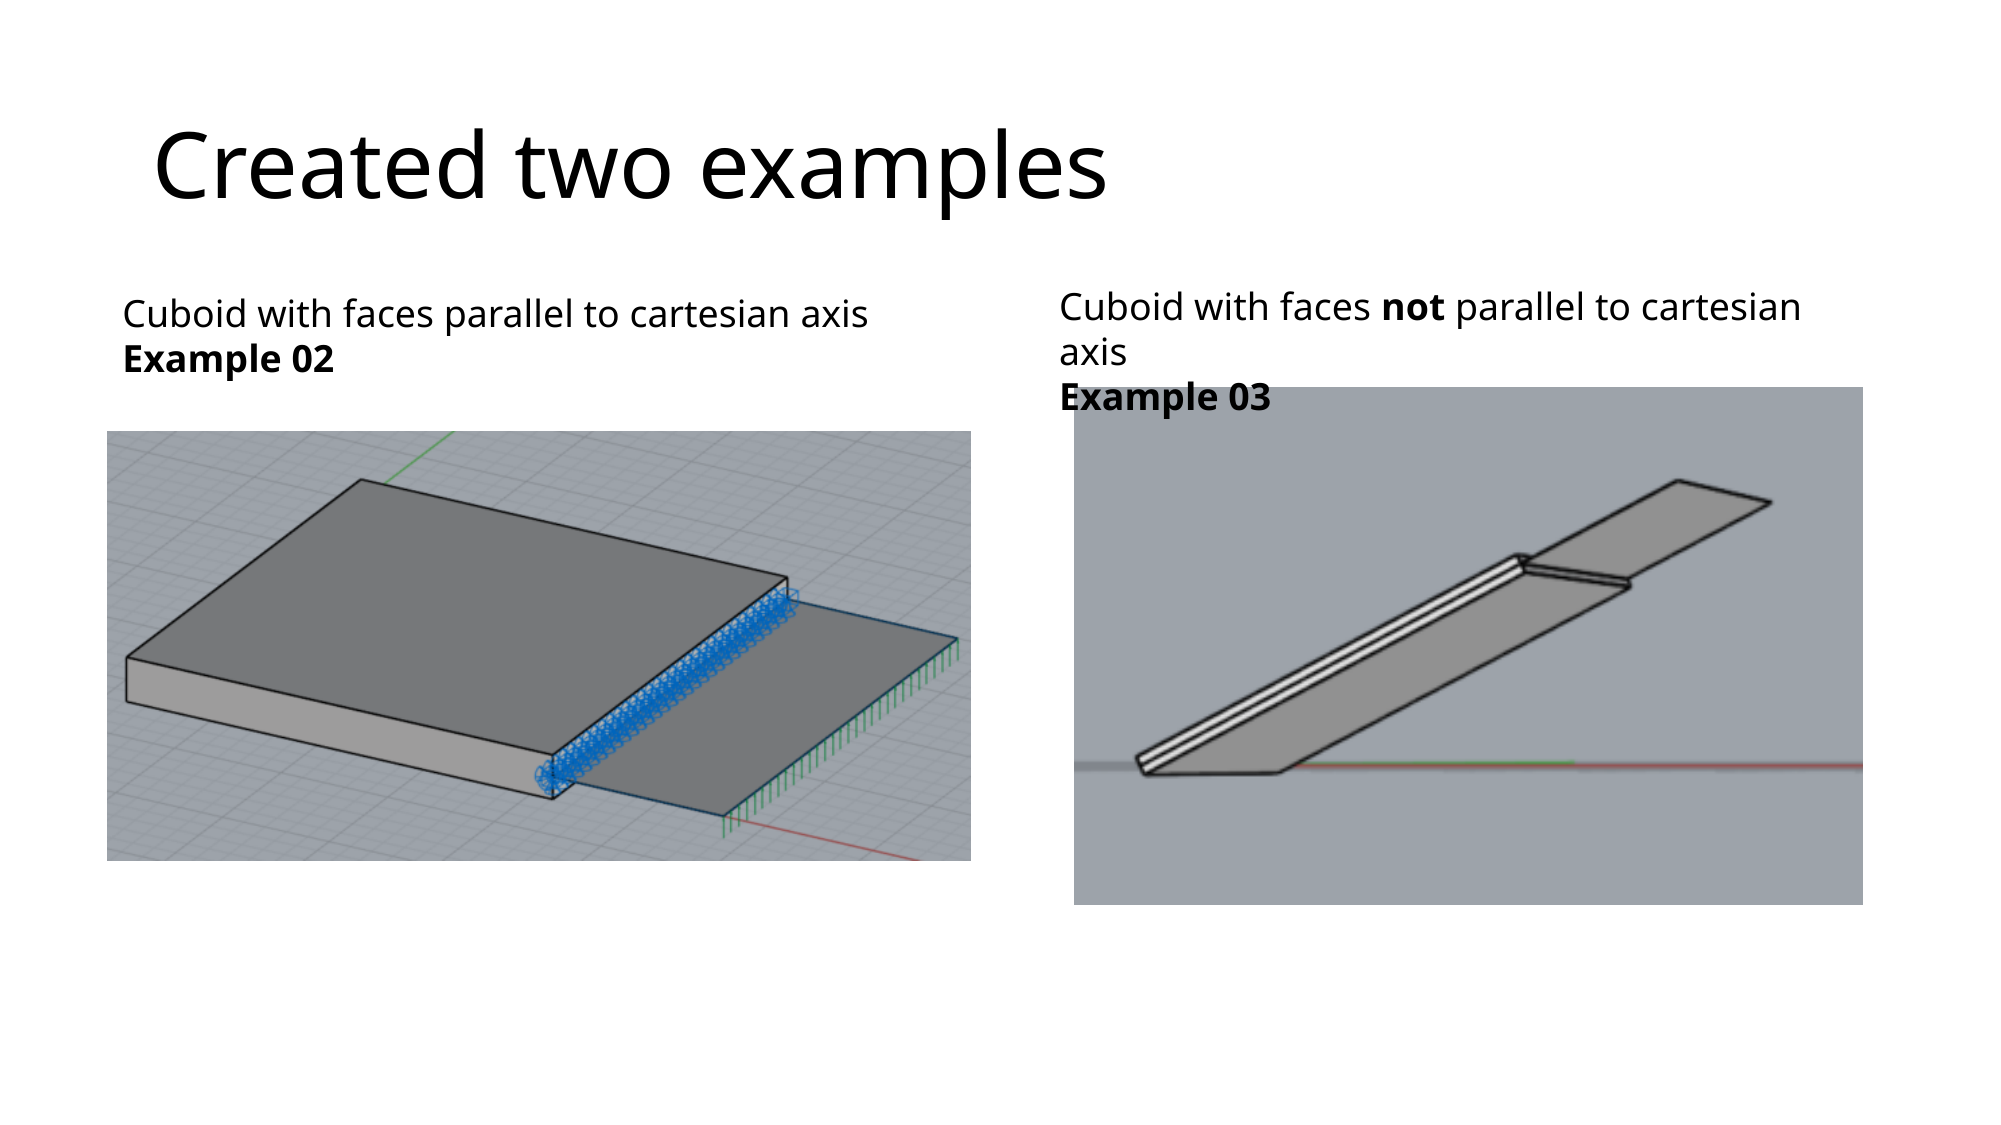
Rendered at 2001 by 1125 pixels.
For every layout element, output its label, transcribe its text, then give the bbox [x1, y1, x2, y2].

text_box Cuboid with faces parallel to cartesian axis Example 02 [107, 282, 926, 388]
text_box Cuboid with faces not parallel to cartesian axis Example 03 [1044, 275, 1863, 425]
picture [1073, 386, 1863, 906]
title Created two examples [137, 59, 1863, 278]
picture [107, 431, 972, 861]
